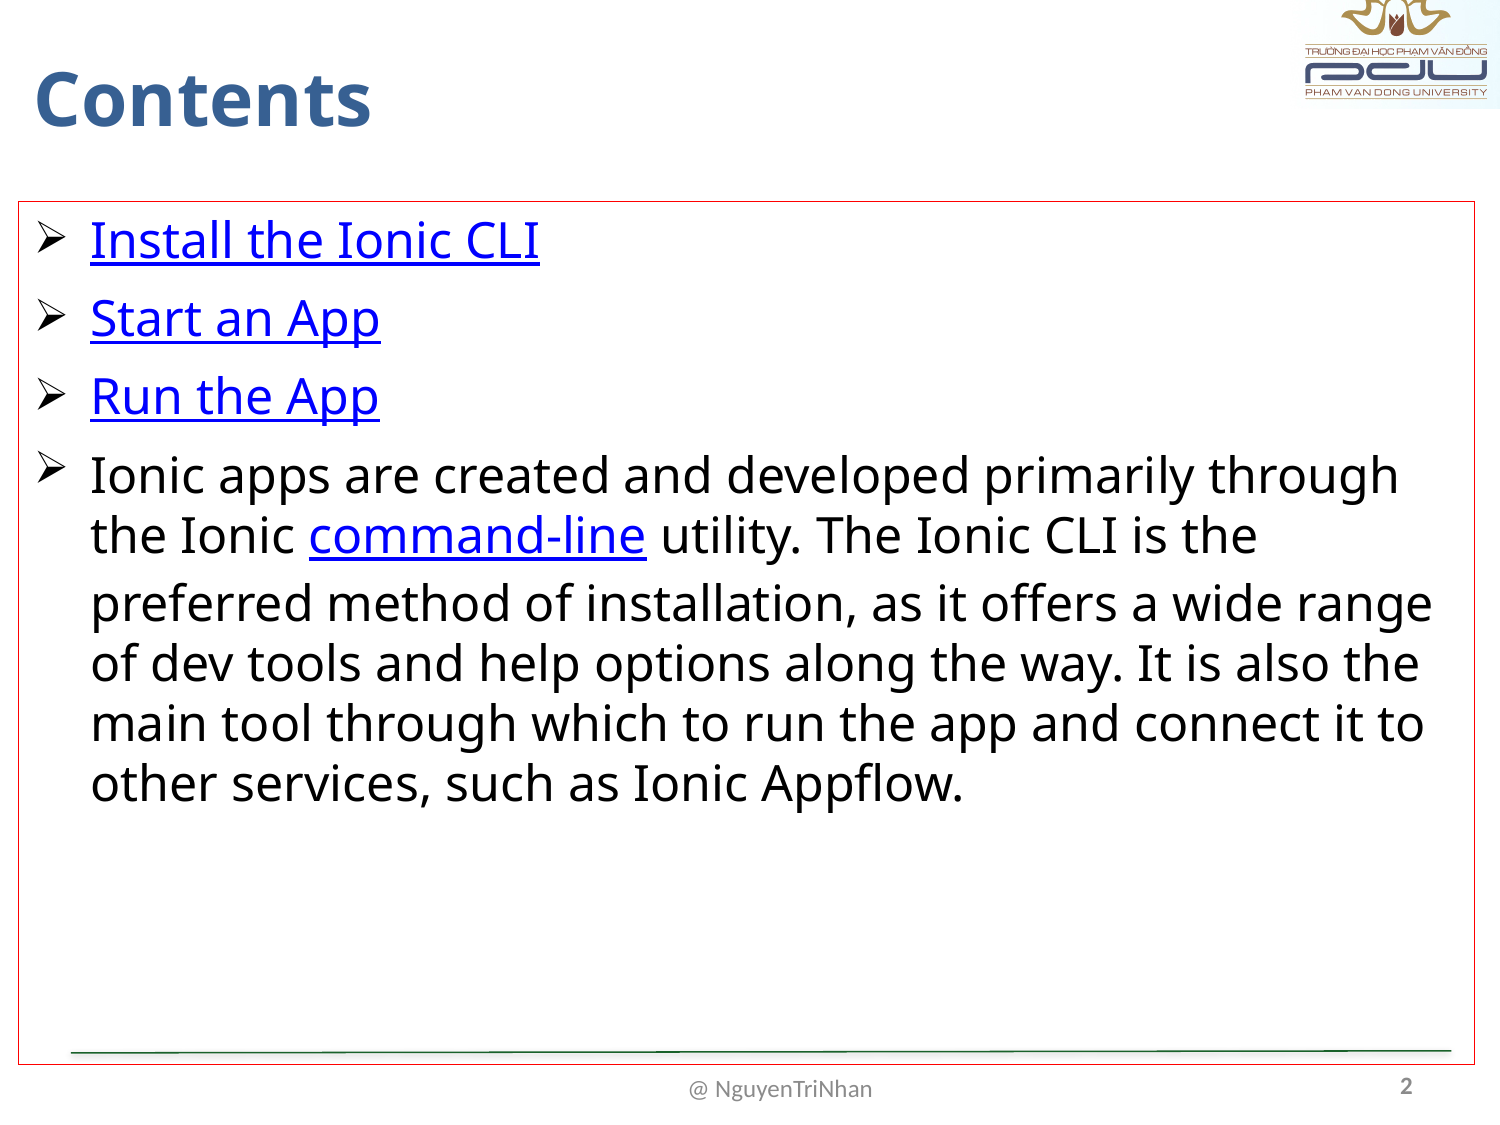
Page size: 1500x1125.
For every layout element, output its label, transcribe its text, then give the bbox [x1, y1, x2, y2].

list Install the Ionic CLI Start an App Run the App Ionic apps are created and developed primarily through the Ionic command-line utility. The Ionic CLI is the preferred method of installation, as it offers a wide range of dev tools and help options along the way. It is also the main tool through which to run the app and connect it to other services, such as Ionic Appflow. [18, 201, 1475, 1065]
title Contents [18, 2, 1396, 190]
footer @ NguyenTriNhan [381, 1068, 1179, 1107]
picture [1290, 0, 1500, 109]
slide_number 2 [1364, 1064, 1449, 1105]
